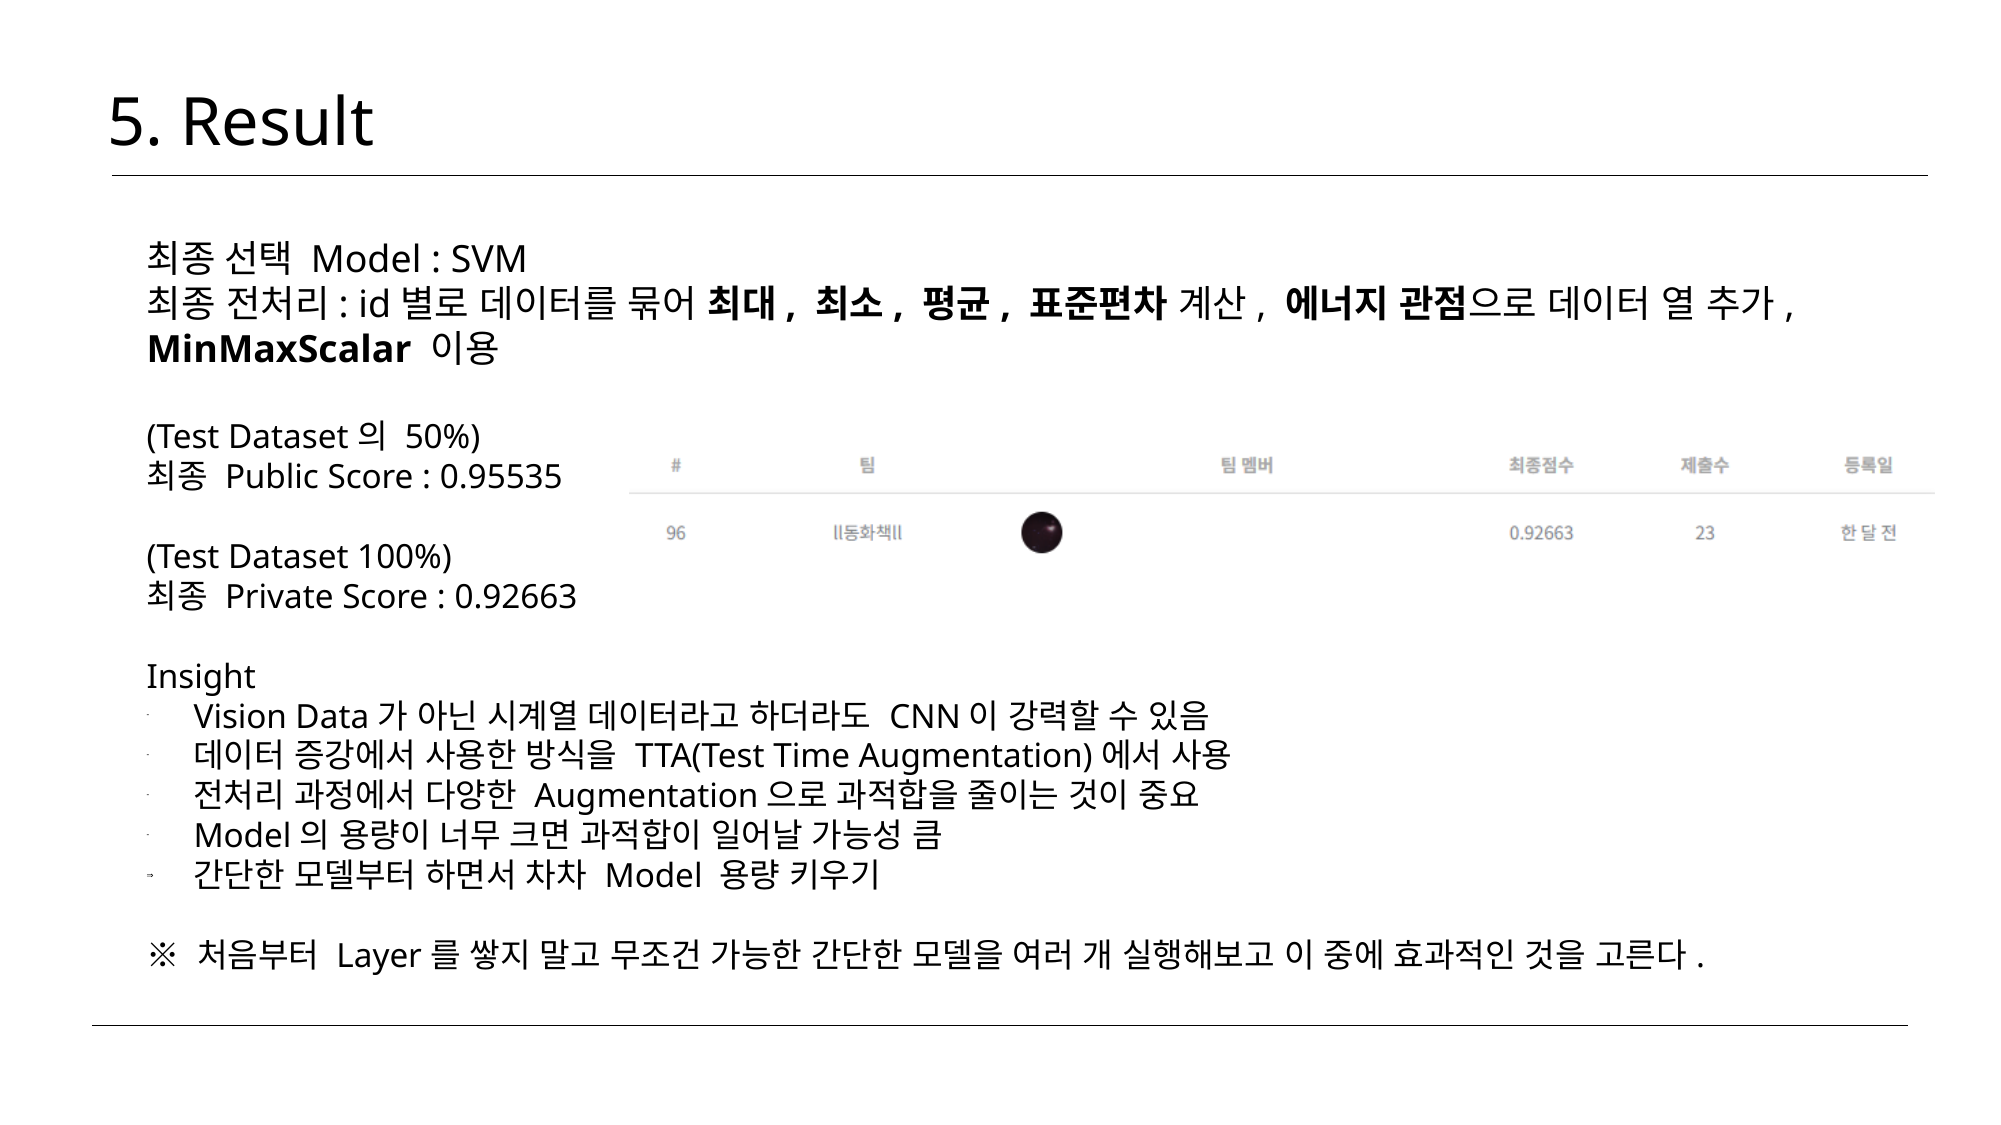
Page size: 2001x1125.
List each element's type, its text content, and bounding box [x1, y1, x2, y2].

text_box 5. Result [92, 71, 1167, 167]
text_box 최종 선택 Model : SVM 최종 전처리: id별로 데이터를 묶어 최대, 최소, 평균, 표준편차 계산, 에너지 관점으로 데이터 열 추가, MinMaxScalar 이용 (Test Dataset의 50%) 최종 Public Score : 0.95535 (Test Dataset 100%) 최종 Private Score : 0.92663 Insight Vision Data가 아닌 시계열 데이터라고 하더라도 CNN이 강력할 수 있음 데이터 증강에서 사용한 방식을 TTA(Test Time Augmentation)에서 사용 전처리 과정에서 다양한 Augmentation으로 과적합을 줄이는 것이 중요 Model의 용량이 너무 크면 과적합이 일어날 가능성 큼 간단한 모델부터 하면서 차차 Model 용량 키우기 ※ 처음부터 Layer를 쌓지 말고 무조건 가능한 간단한 모델을 여러 개 실행해보고 이 중에 효과적인 것을 고른다. [131, 227, 1908, 982]
picture [629, 439, 1935, 563]
